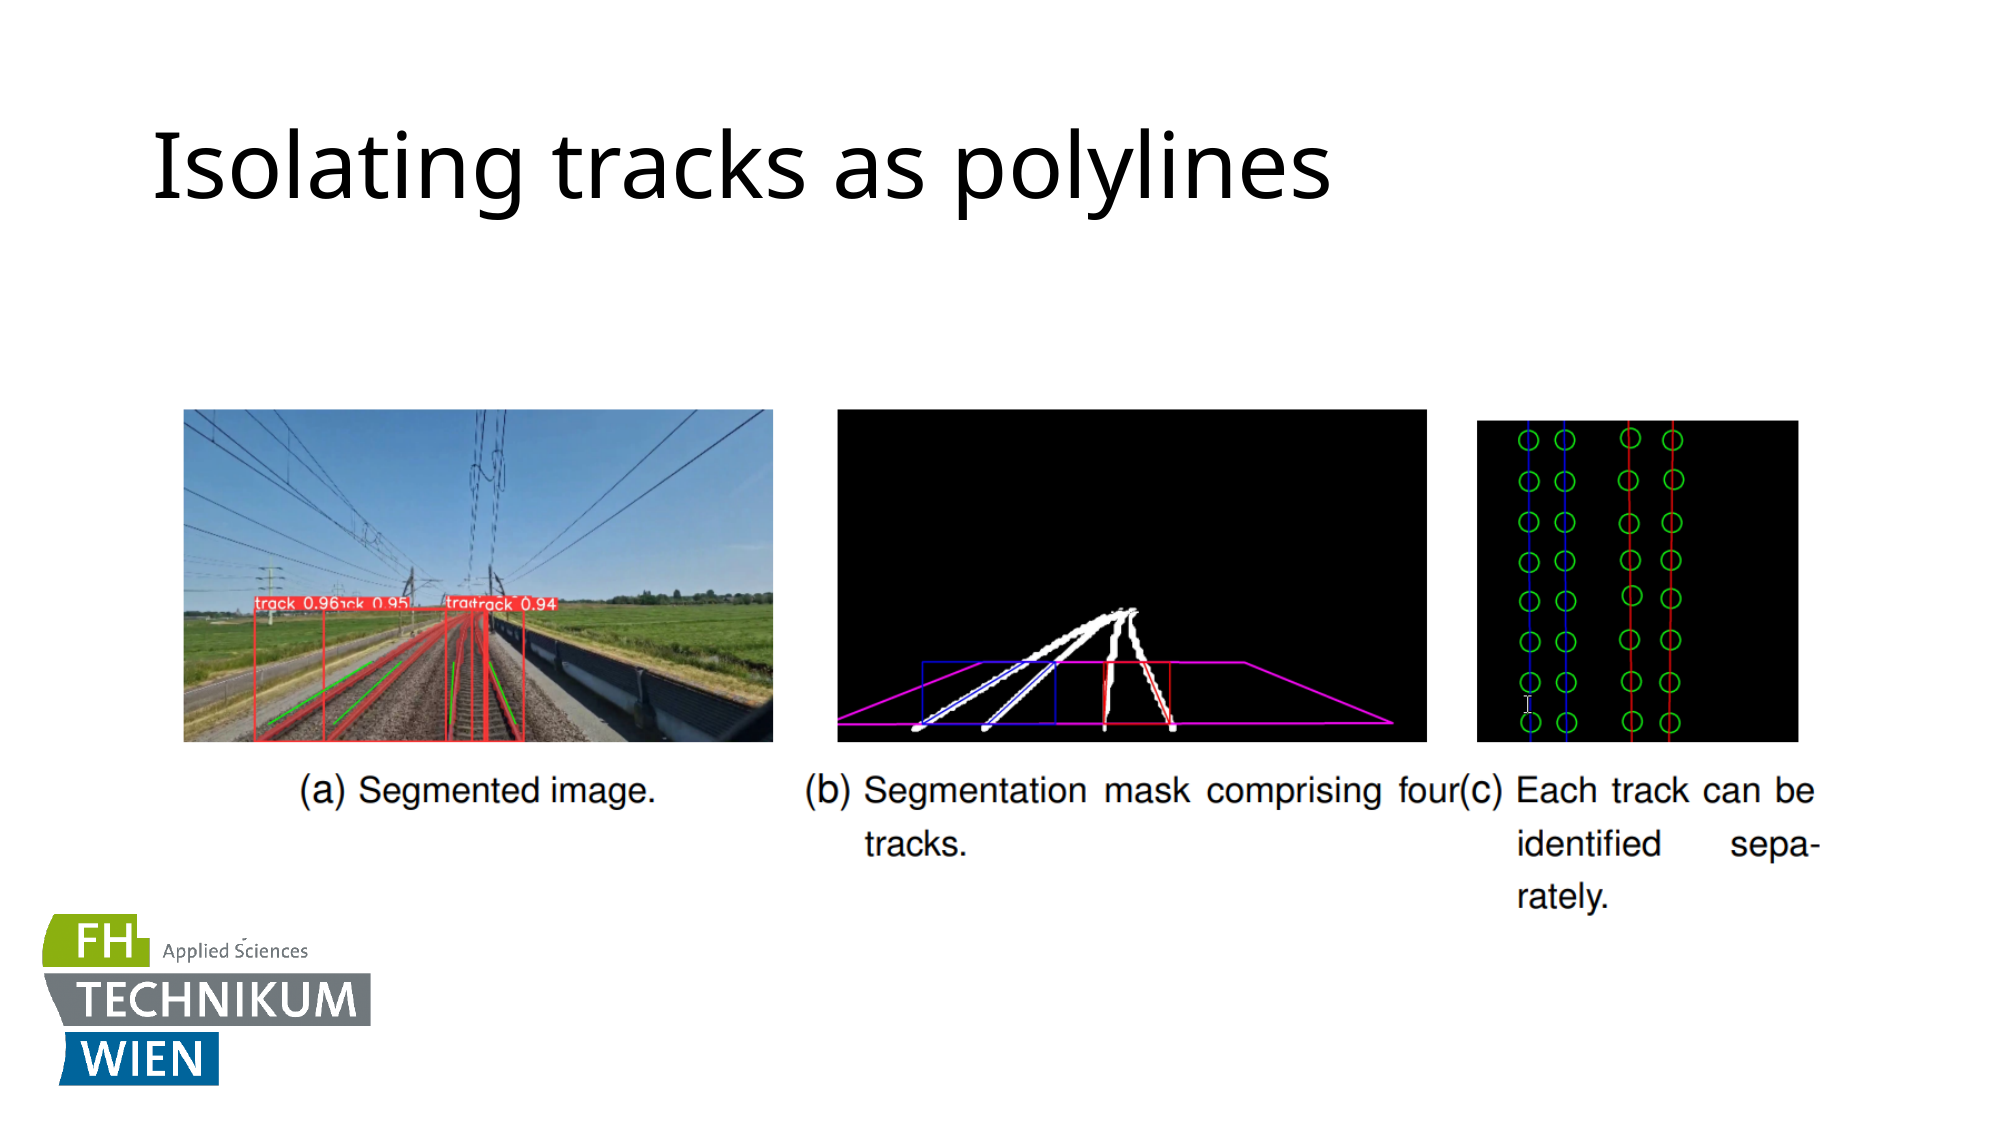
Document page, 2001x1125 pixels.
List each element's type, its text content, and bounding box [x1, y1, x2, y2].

title Isolating tracks as polylines [137, 59, 1863, 278]
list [137, 375, 1863, 938]
picture [0, 837, 427, 1125]
